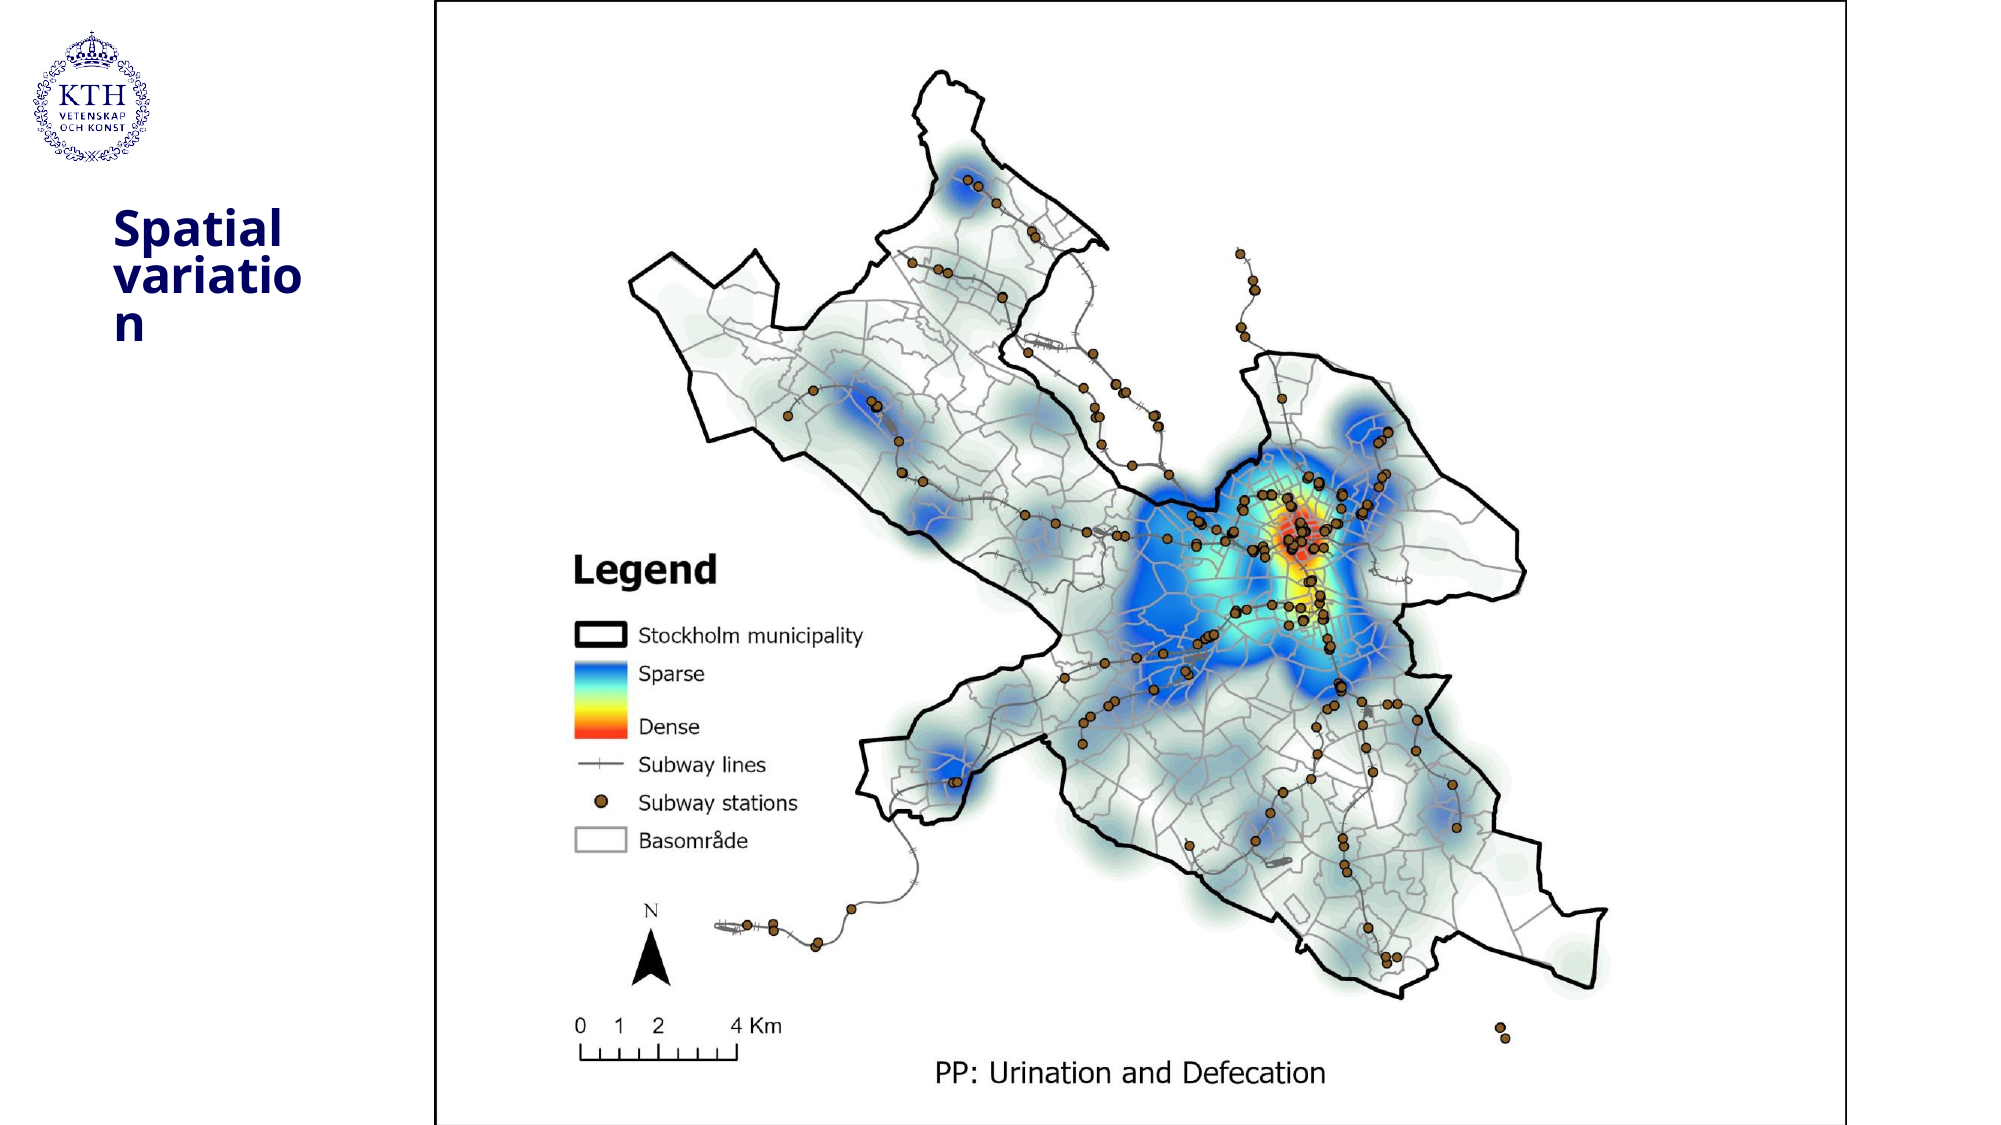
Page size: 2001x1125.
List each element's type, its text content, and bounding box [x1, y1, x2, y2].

picture [434, 0, 1847, 1125]
picture [33, 30, 150, 162]
title Spatial variation [111, 193, 320, 396]
